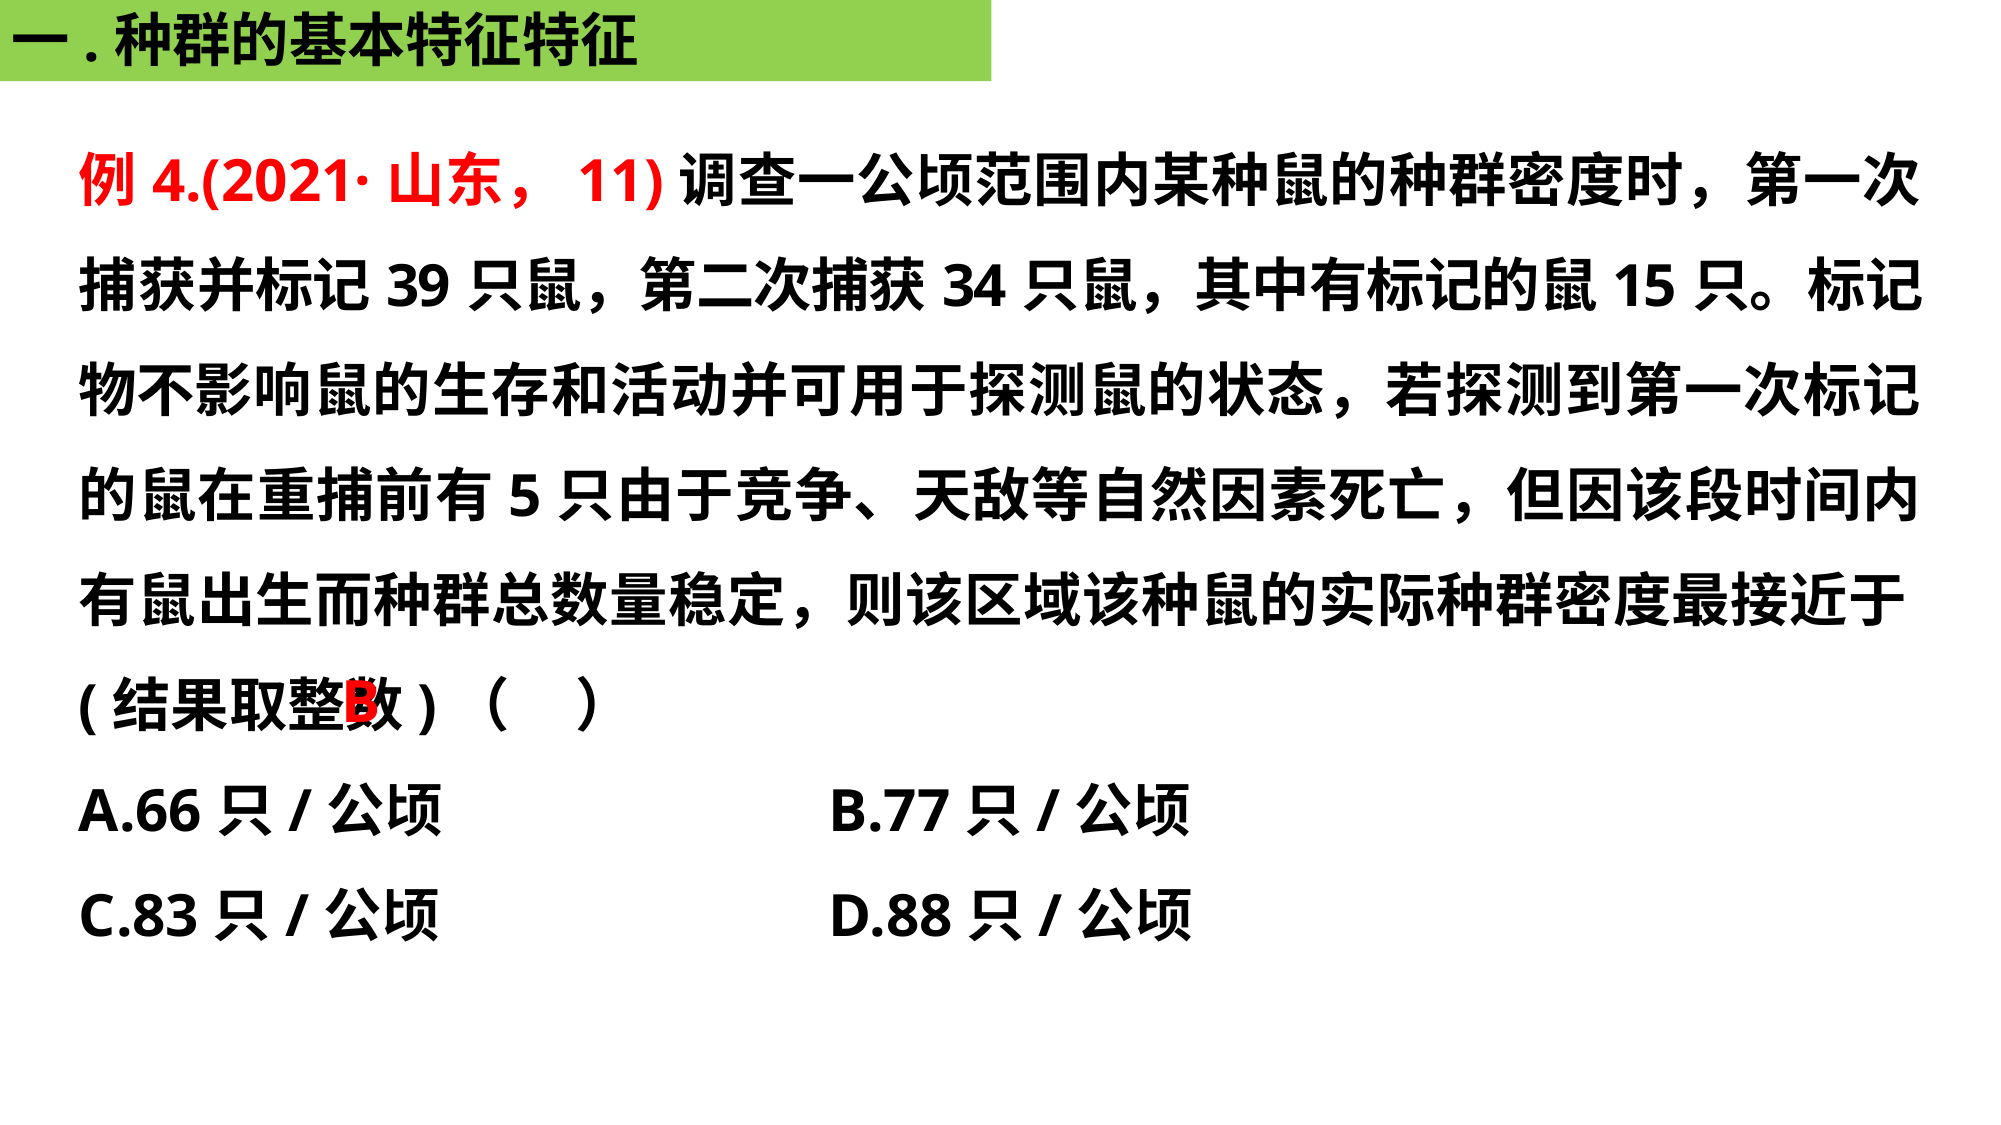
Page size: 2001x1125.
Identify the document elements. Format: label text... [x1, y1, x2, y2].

text_box 一.种群的基本特征特征 [0, 0, 992, 82]
text_box 例4.(2021·山东，11)调查一公顷范围内某种鼠的种群密度时，第一次捕获并标记39只鼠，第二次捕获34只鼠，其中有标记的鼠15只。标记物不影响鼠的生存和活动并可用于探测鼠的状态，若探测到第一次标记的鼠在重捕前有5只由于竞争、天敌等自然因素死亡，但因该段时间内有鼠出生而种群总数量稳定，则该区域该种鼠的实际种群密度最接近于(结果取整数)（ ） A.66只/公顷 B.77只/公顷 C.83只/公顷 D.88只/公顷 [64, 101, 1936, 956]
text_box B [326, 656, 445, 742]
